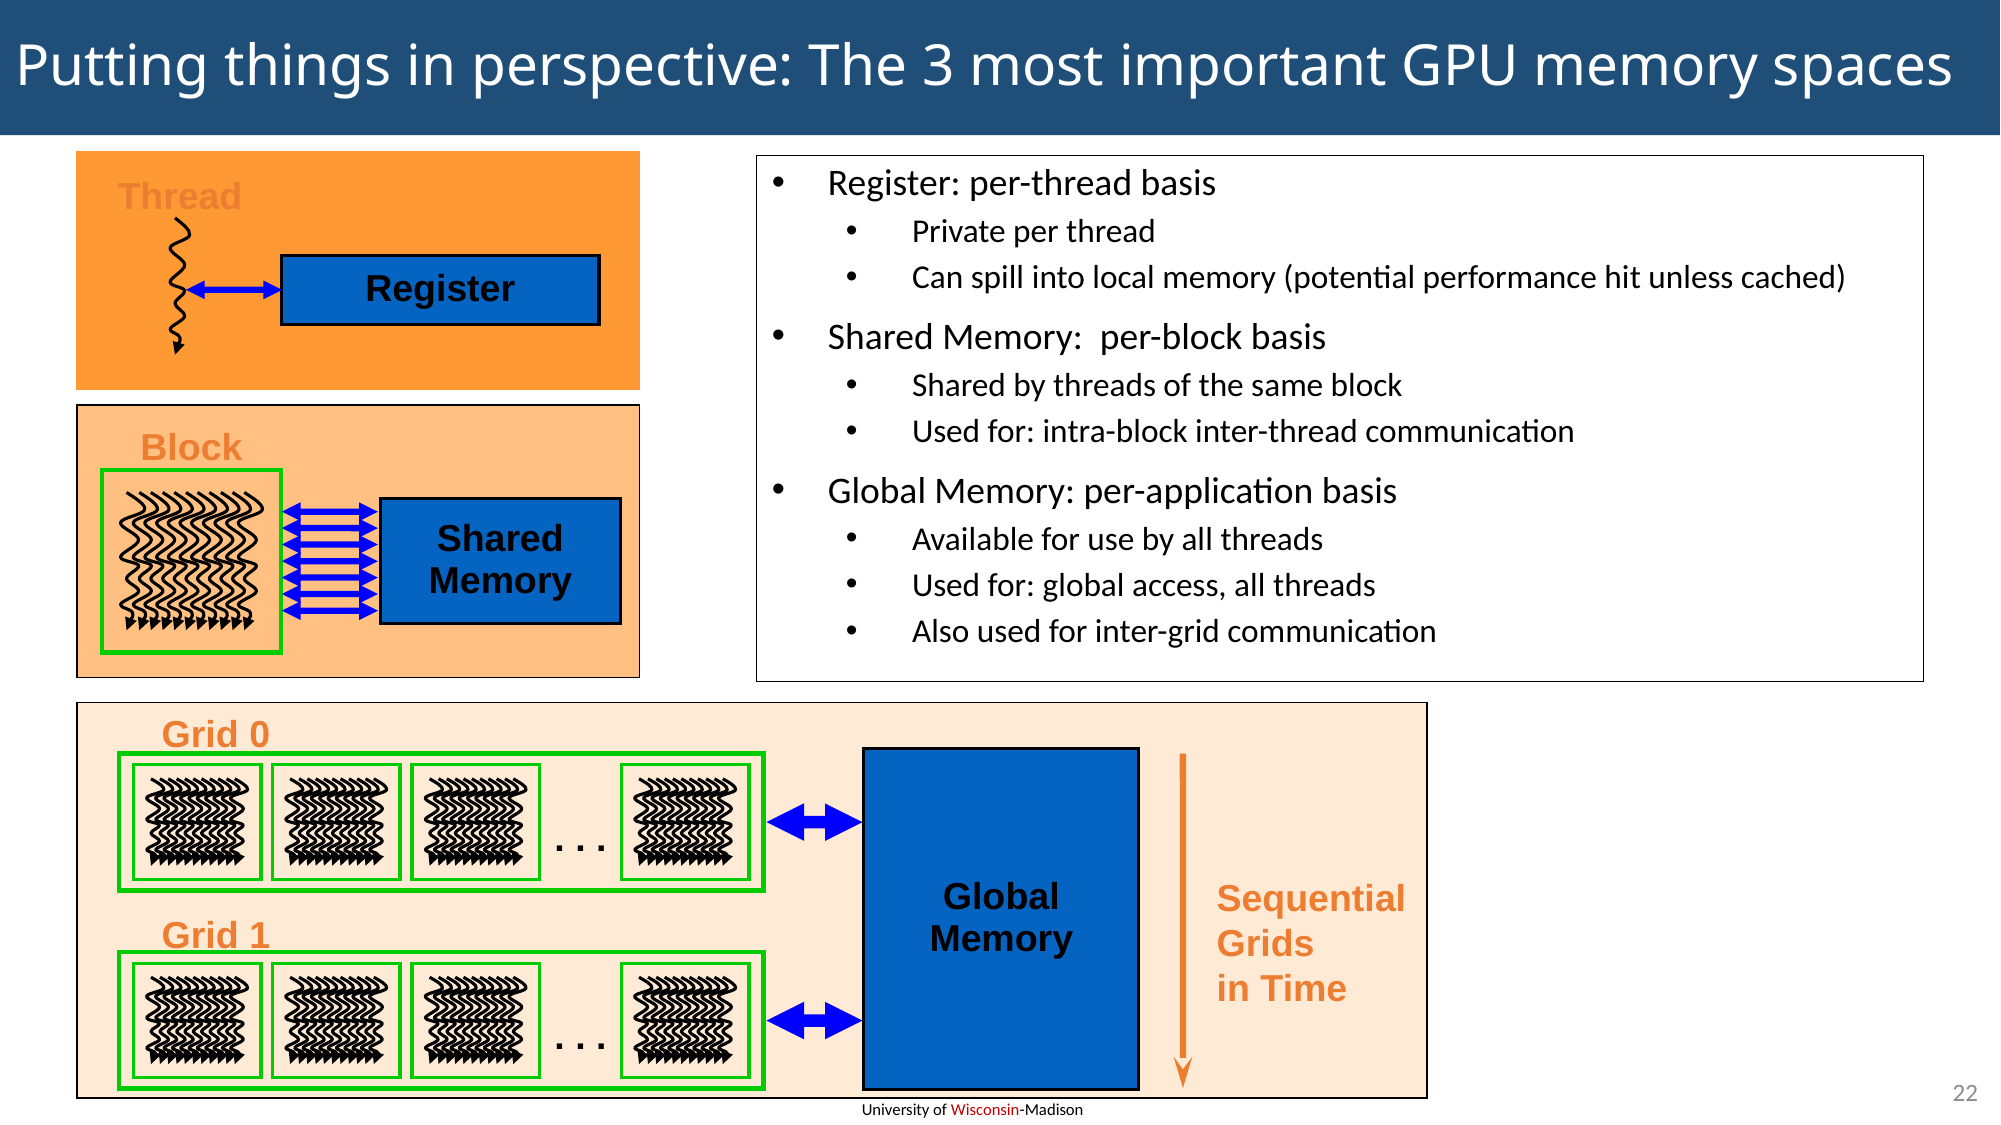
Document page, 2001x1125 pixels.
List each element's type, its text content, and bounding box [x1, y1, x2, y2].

title Putting things in perspective: The 3 most important GPU memory spaces [0, 0, 2000, 136]
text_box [76, 152, 640, 390]
list Register: per-thread basis Private per thread Can spill into local memory (potential performance hit unless cached) Shared Memory: per-block basis Shared by threads of the same block Used for: intra-block inter-thread communication Global Memory: per-application basis Available for use by all threads Used for: global access, all threads Also used for inter-grid communication [756, 155, 1924, 682]
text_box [76, 404, 640, 678]
slide_number 22 [1879, 1069, 1994, 1114]
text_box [76, 702, 1483, 1099]
